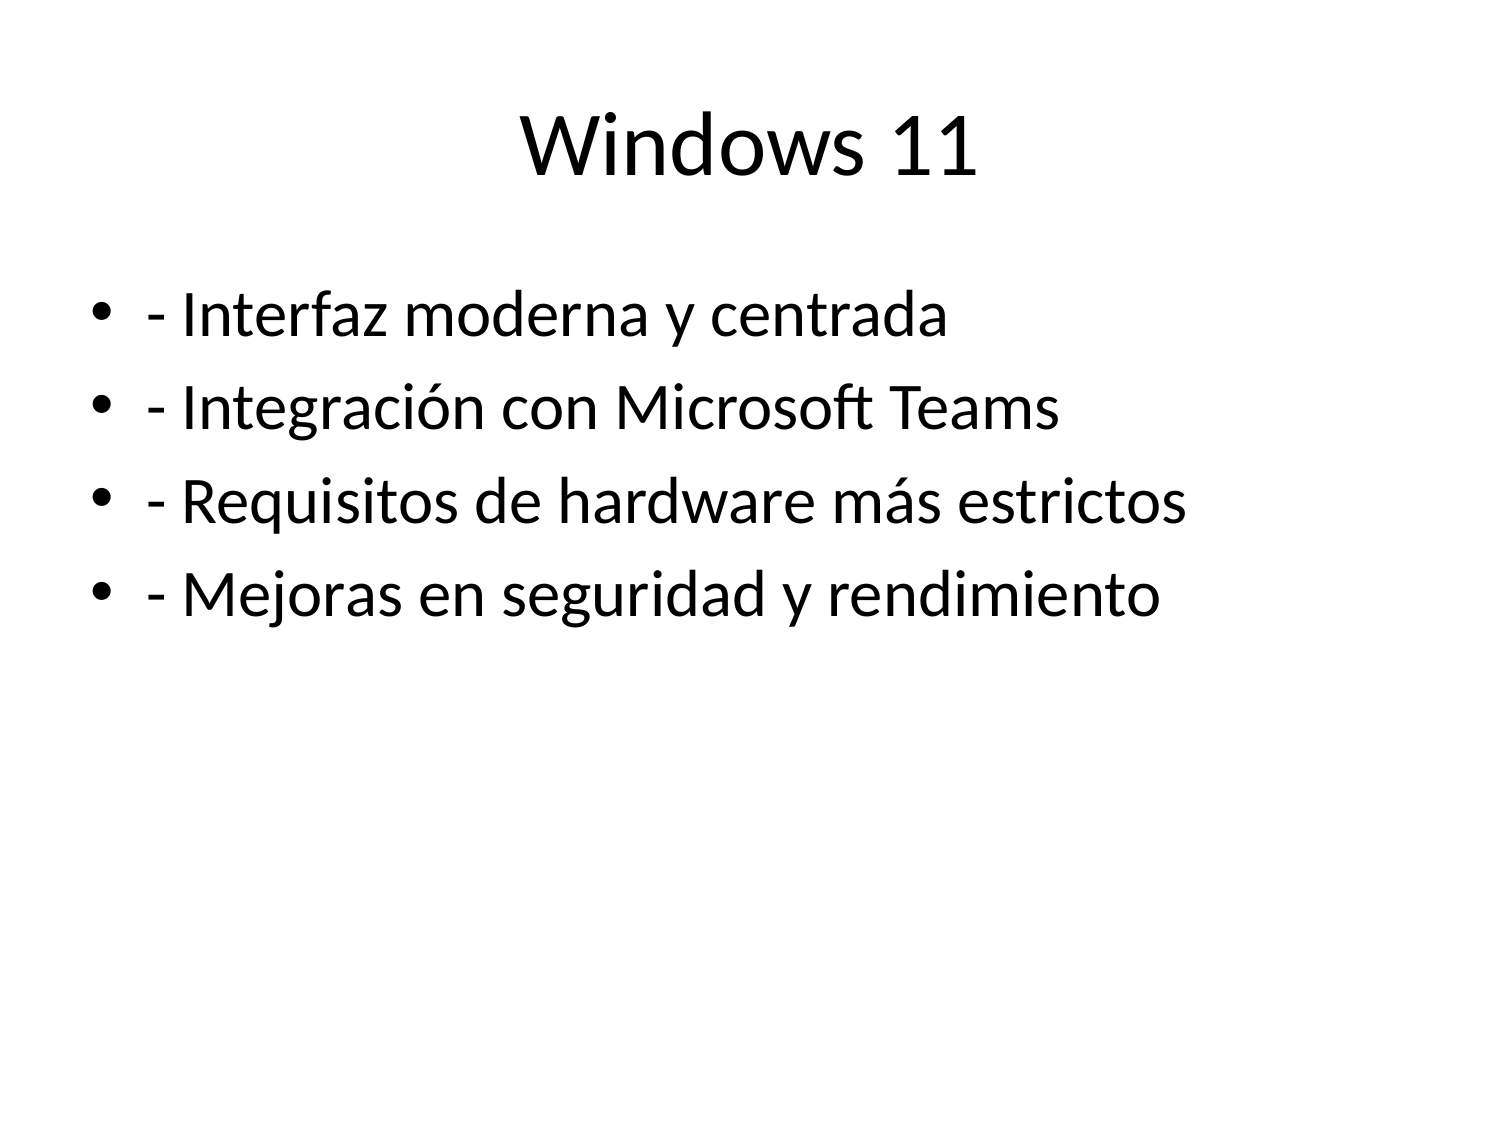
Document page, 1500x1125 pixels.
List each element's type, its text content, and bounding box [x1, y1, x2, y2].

list - Interfaz moderna y centrada - Integración con Microsoft Teams - Requisitos de hardware más estrictos - Mejoras en seguridad y rendimiento [75, 262, 1425, 1005]
title Windows 11 [75, 45, 1425, 233]
